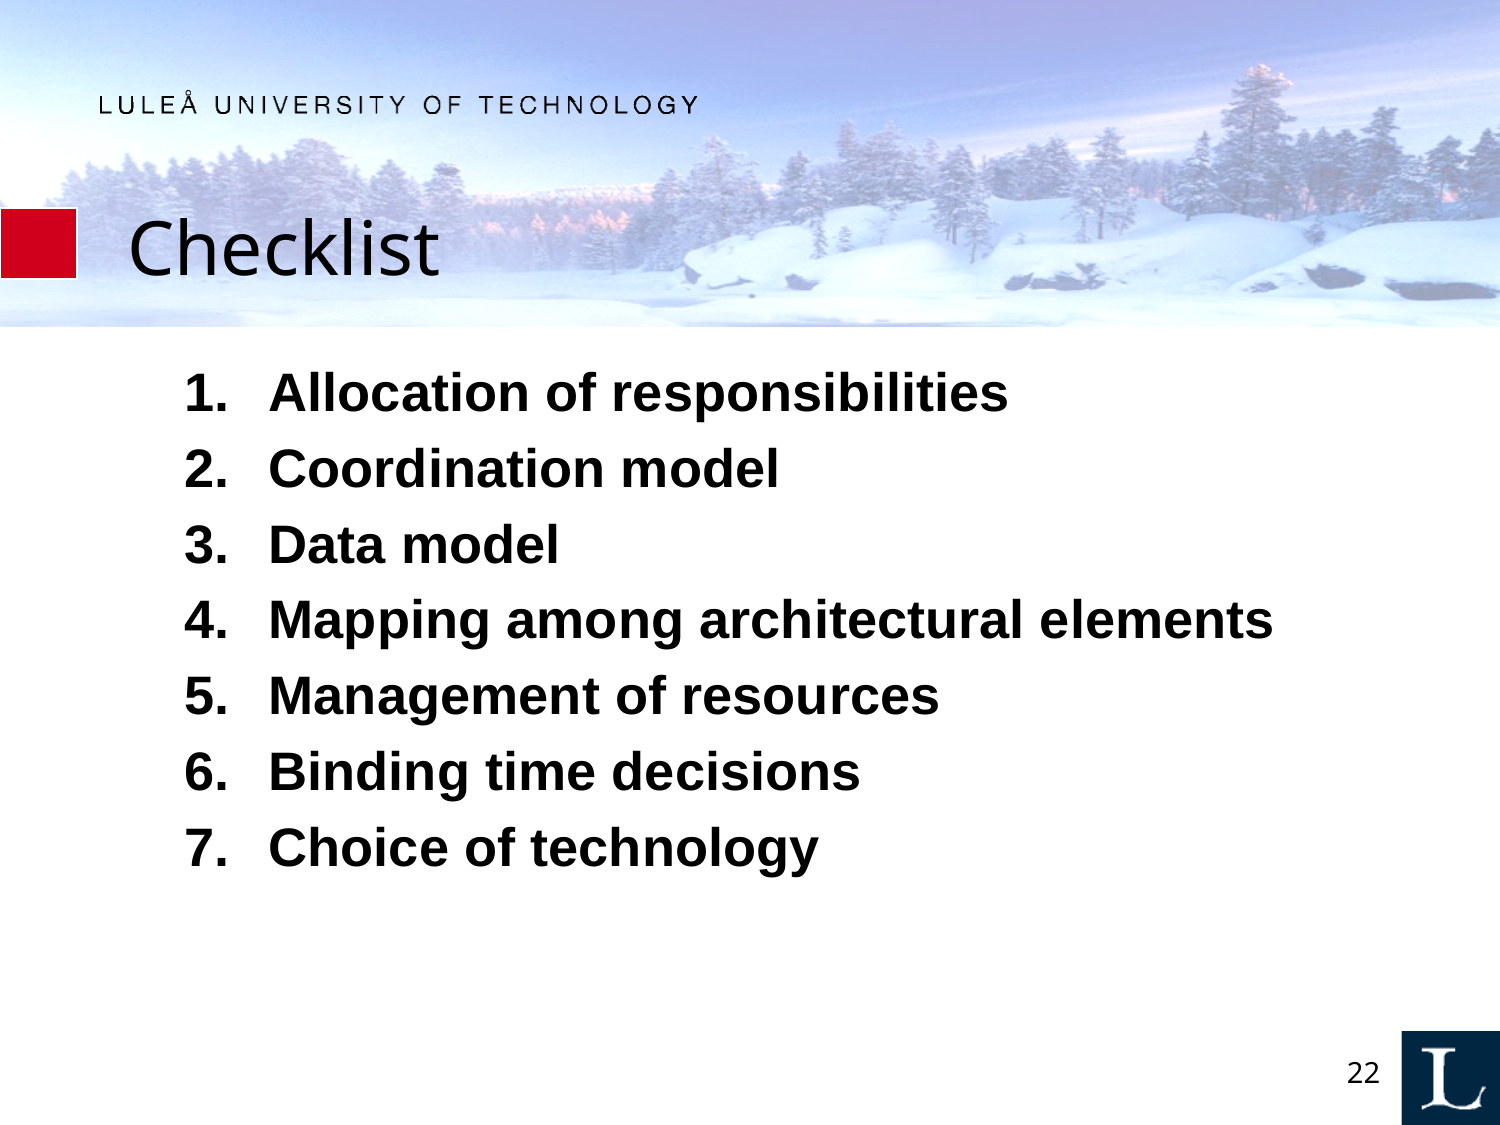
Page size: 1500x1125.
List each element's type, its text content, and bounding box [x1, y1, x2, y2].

list Allocation of responsibilities Coordination model Data model Mapping among architectural elements Management of resources Binding time decisions Choice of technology [94, 350, 1412, 975]
picture [100, 90, 697, 114]
title Checklist [111, 160, 1412, 330]
picture [1399, 1031, 1500, 1125]
slide_number 22 [1045, 1046, 1396, 1125]
